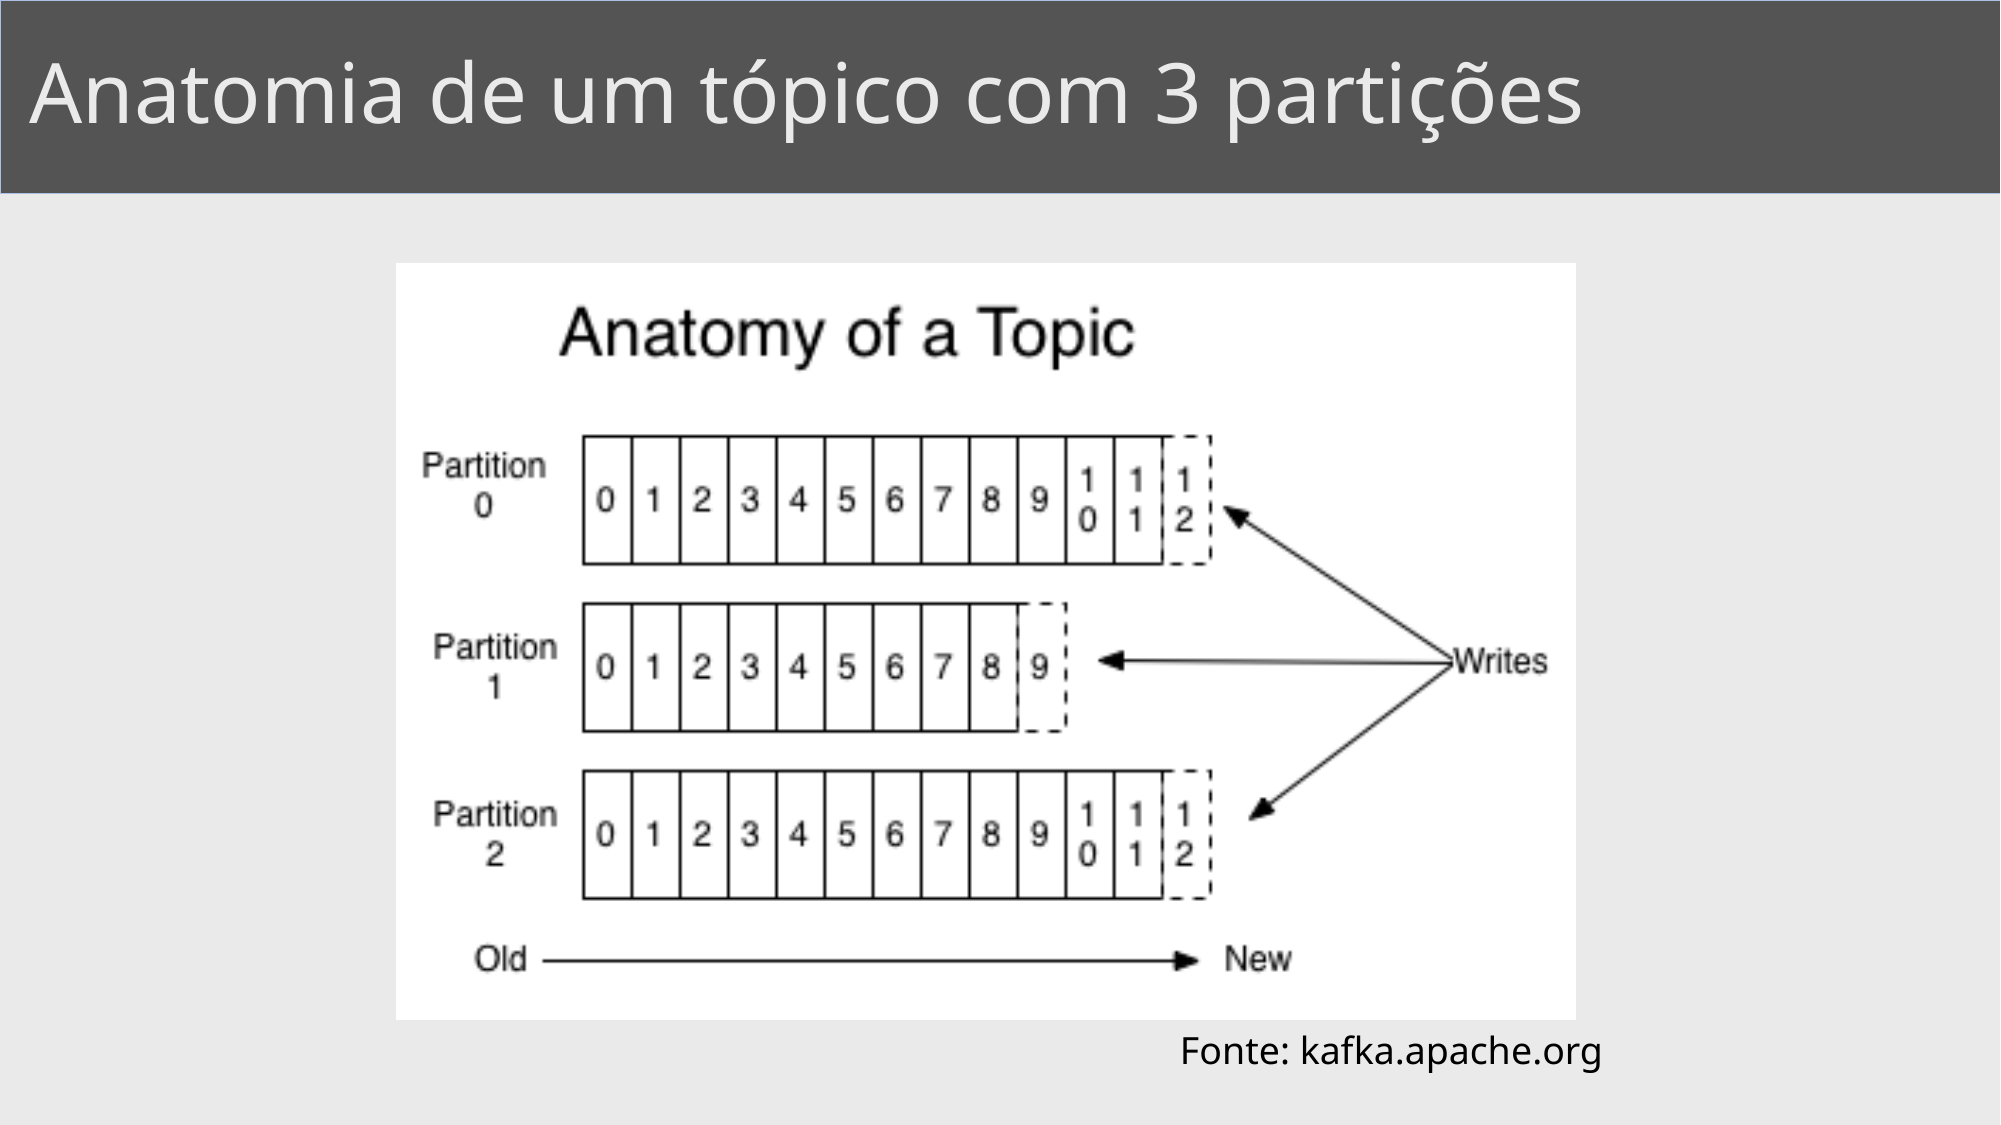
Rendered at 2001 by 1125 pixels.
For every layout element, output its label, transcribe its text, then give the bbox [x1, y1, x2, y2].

text_box Fonte: kafka.apache.org [1165, 1019, 1722, 1080]
title Anatomia de um tópico com 3 partições [0, 0, 2000, 194]
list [396, 263, 1576, 1020]
